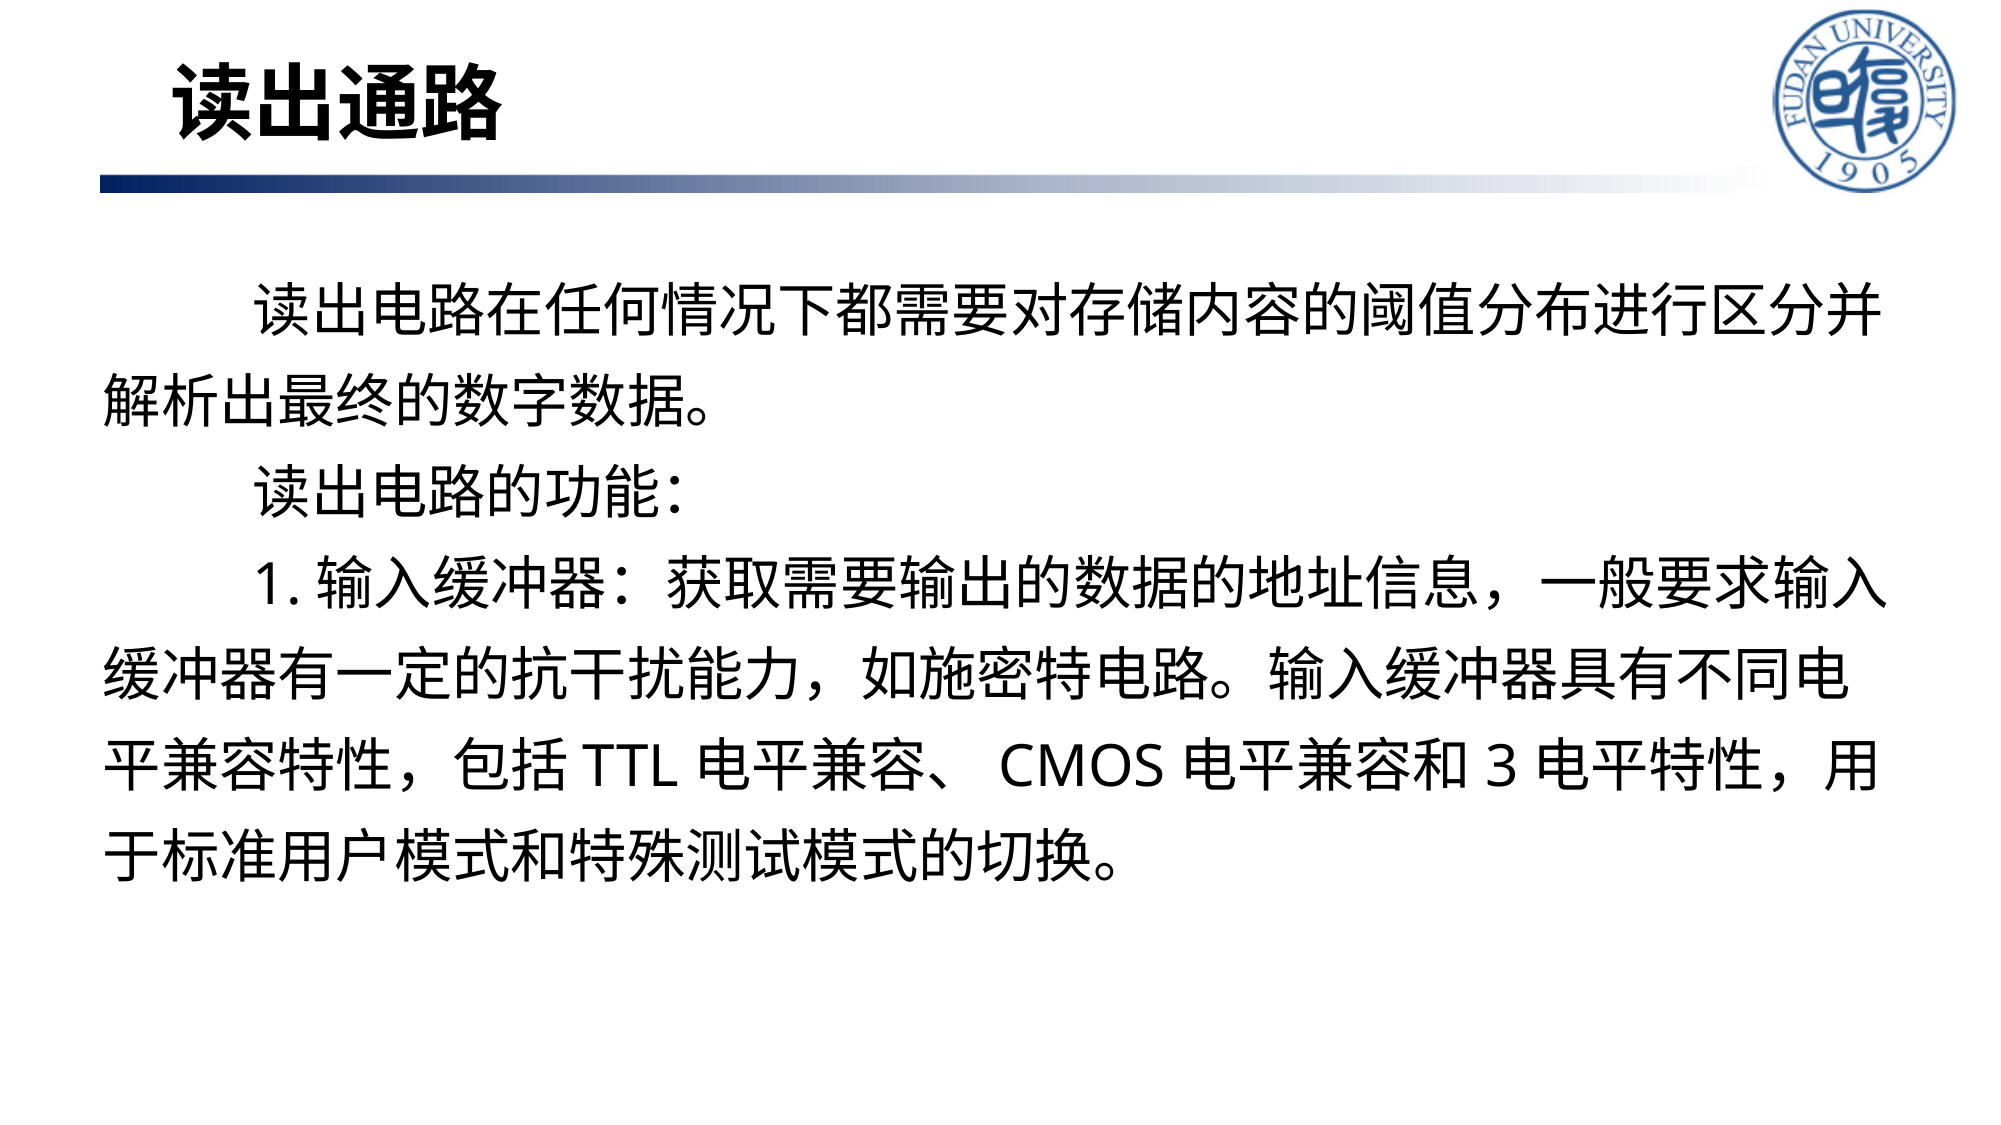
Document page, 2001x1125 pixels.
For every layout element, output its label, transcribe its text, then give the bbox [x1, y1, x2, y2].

text_box 读出通路 [155, 43, 1582, 159]
text_box 读出电路在任何情况下都需要对存储内容的阈值分布进行区分并解析出最终的数字数据。 读出电路的功能： 1.输入缓冲器：获取需要输出的数据的地址信息，一般要求输入缓冲器有一定的抗干扰能力，如施密特电路。输入缓冲器具有不同电平兼容特性，包括TTL电平兼容、CMOS电平兼容和3电平特性，用于标准用户模式和特殊测试模式的切换。 [88, 244, 1912, 974]
picture [100, 9, 1980, 193]
